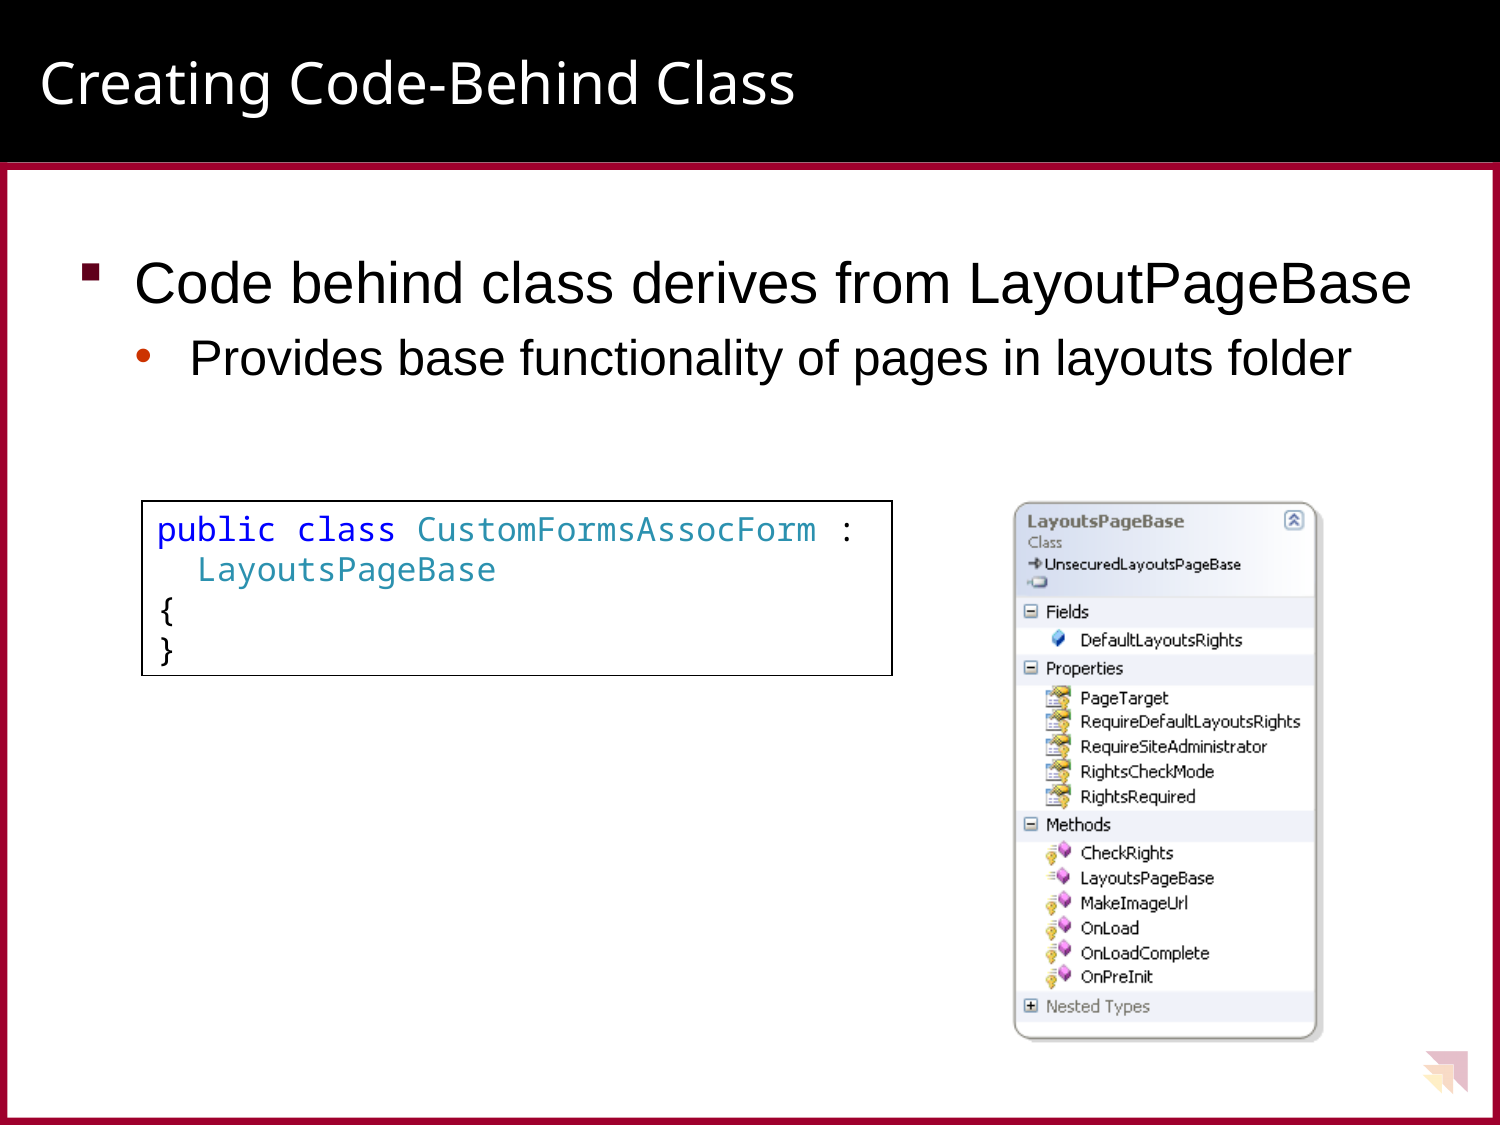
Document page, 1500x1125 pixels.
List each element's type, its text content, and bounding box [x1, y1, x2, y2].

picture [999, 487, 1330, 1052]
title Creating Code-Behind Class [24, 12, 1438, 150]
text_box public class CustomFormsAssocForm : LayoutsPageBase { } [141, 501, 893, 676]
list Code behind class derives from LayoutPageBase Provides base functionality of pages in layouts folder [62, 237, 1438, 475]
